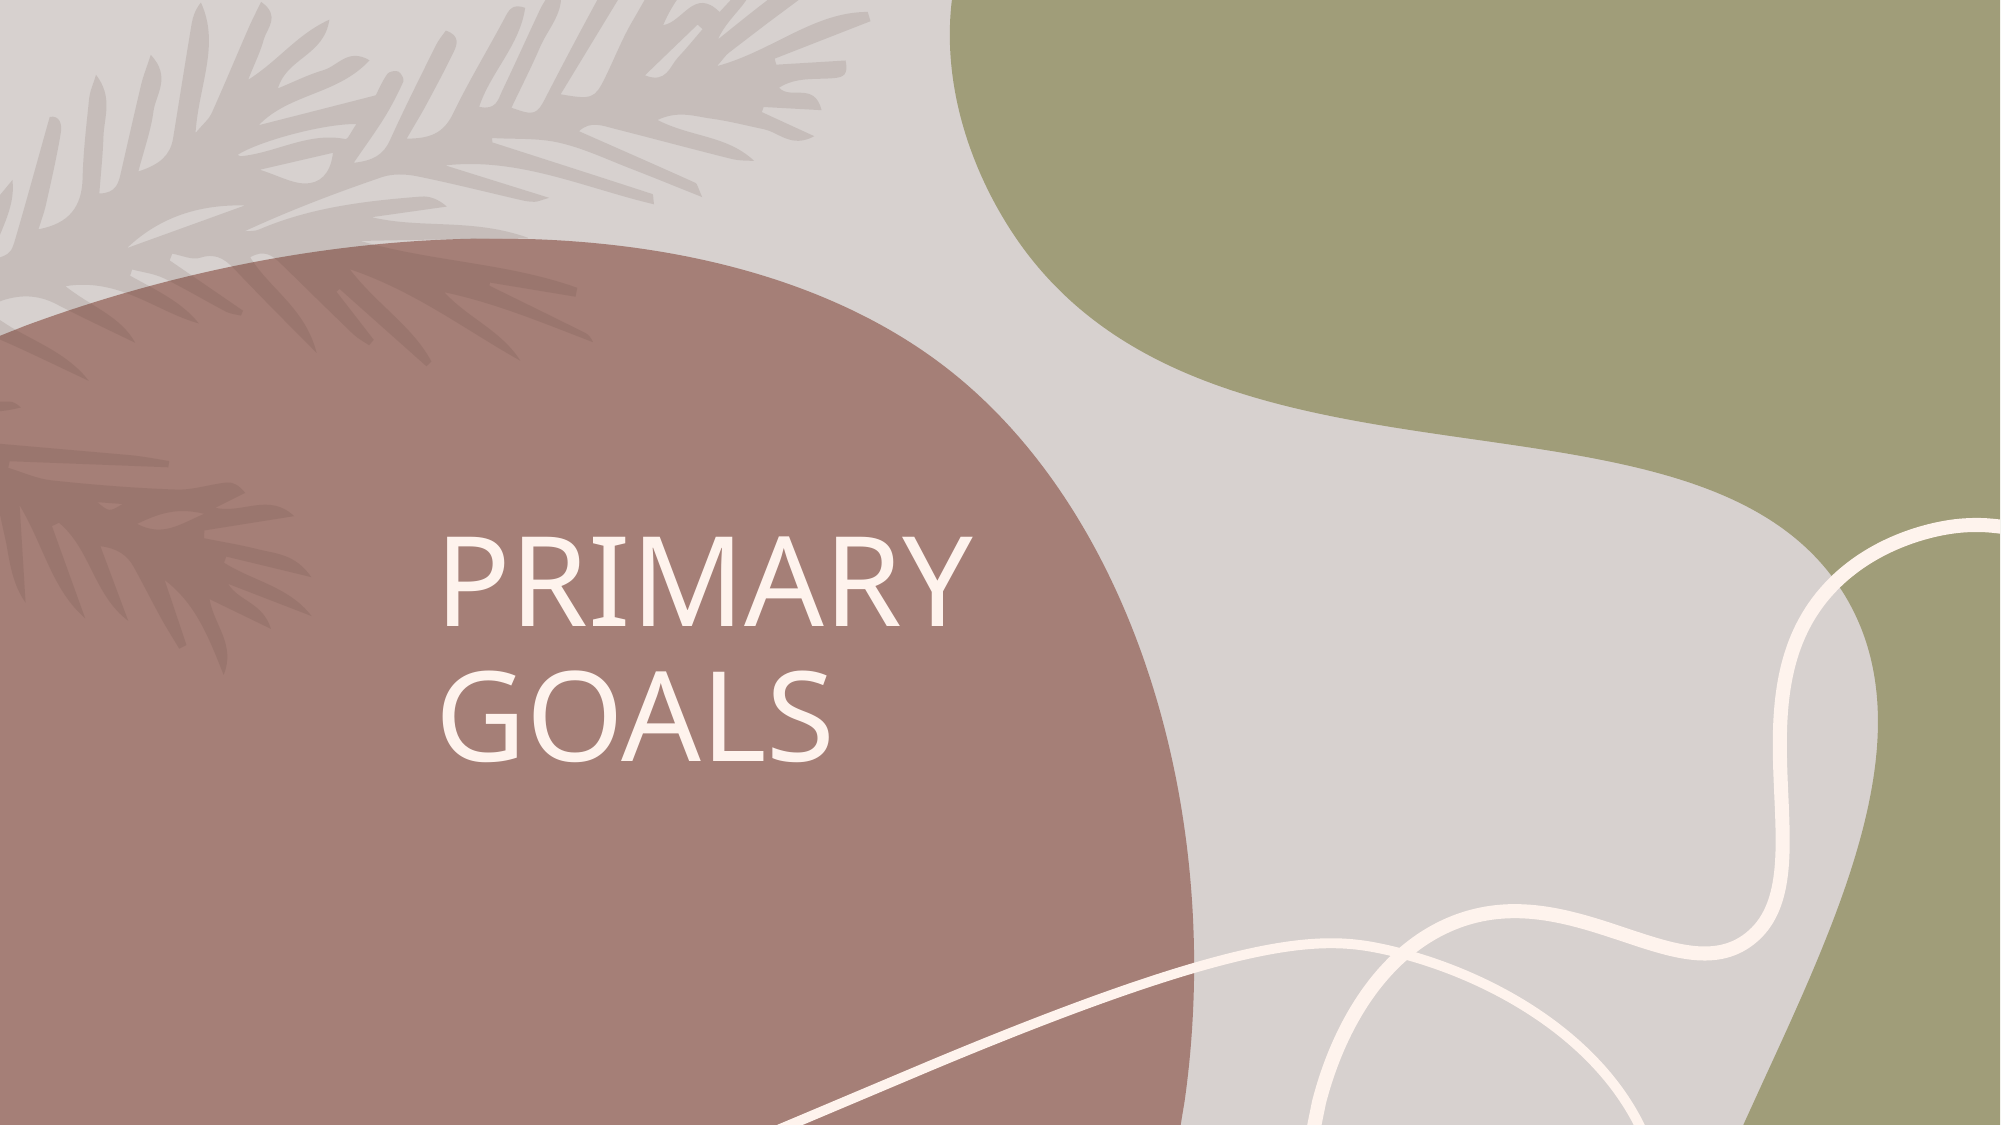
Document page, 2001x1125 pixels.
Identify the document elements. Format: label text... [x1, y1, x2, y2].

title PRIMARY GOALS [420, 99, 1214, 796]
